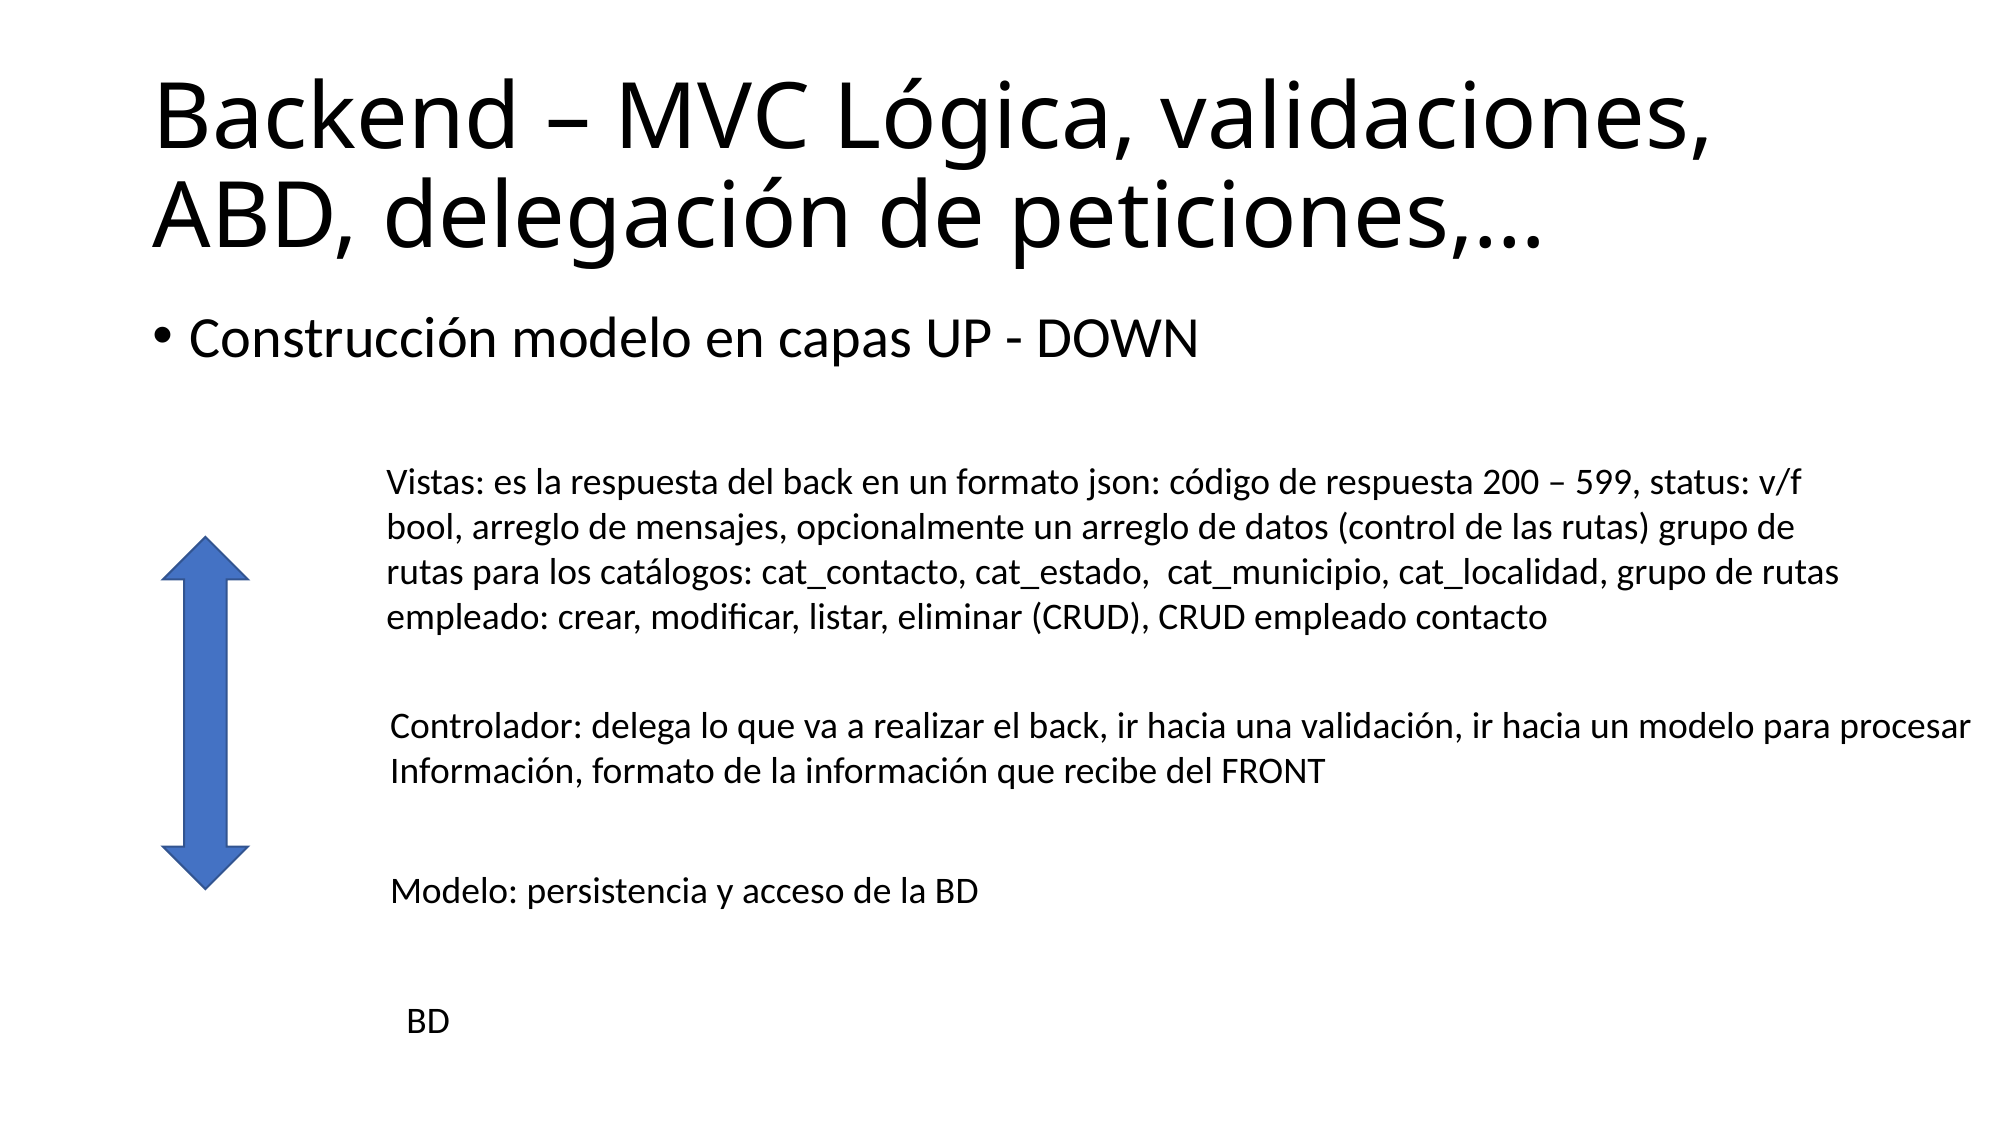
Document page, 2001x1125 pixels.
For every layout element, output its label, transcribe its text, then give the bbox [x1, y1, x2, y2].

text_box Controlador: delega lo que va a realizar el back, ir hacia una validación, ir hacia un modelo para procesar Información, formato de la información que recibe del FRONT [375, 693, 1997, 799]
text_box BD [391, 989, 466, 1049]
title Backend – MVC Lógica, validaciones, ABD, delegación de peticiones,… [137, 59, 1863, 278]
text_box Vistas: es la respuesta del back en un formato json: código de respuesta 200 – 599, status: v/f bool, arreglo de mensajes, opcionalmente un arreglo de datos (control de las rutas) grupo de rutas para los catálogos: cat_contacto, cat_estado, cat_municipio, cat_localidad, grupo de rutas empleado: crear, modificar, listar, eliminar (CRUD), CRUD empleado contacto [371, 449, 1863, 645]
text_box Modelo: persistencia y acceso de la BD [375, 858, 995, 919]
text_box [160, 535, 251, 891]
list Construcción modelo en capas UP - DOWN [137, 299, 1863, 1014]
